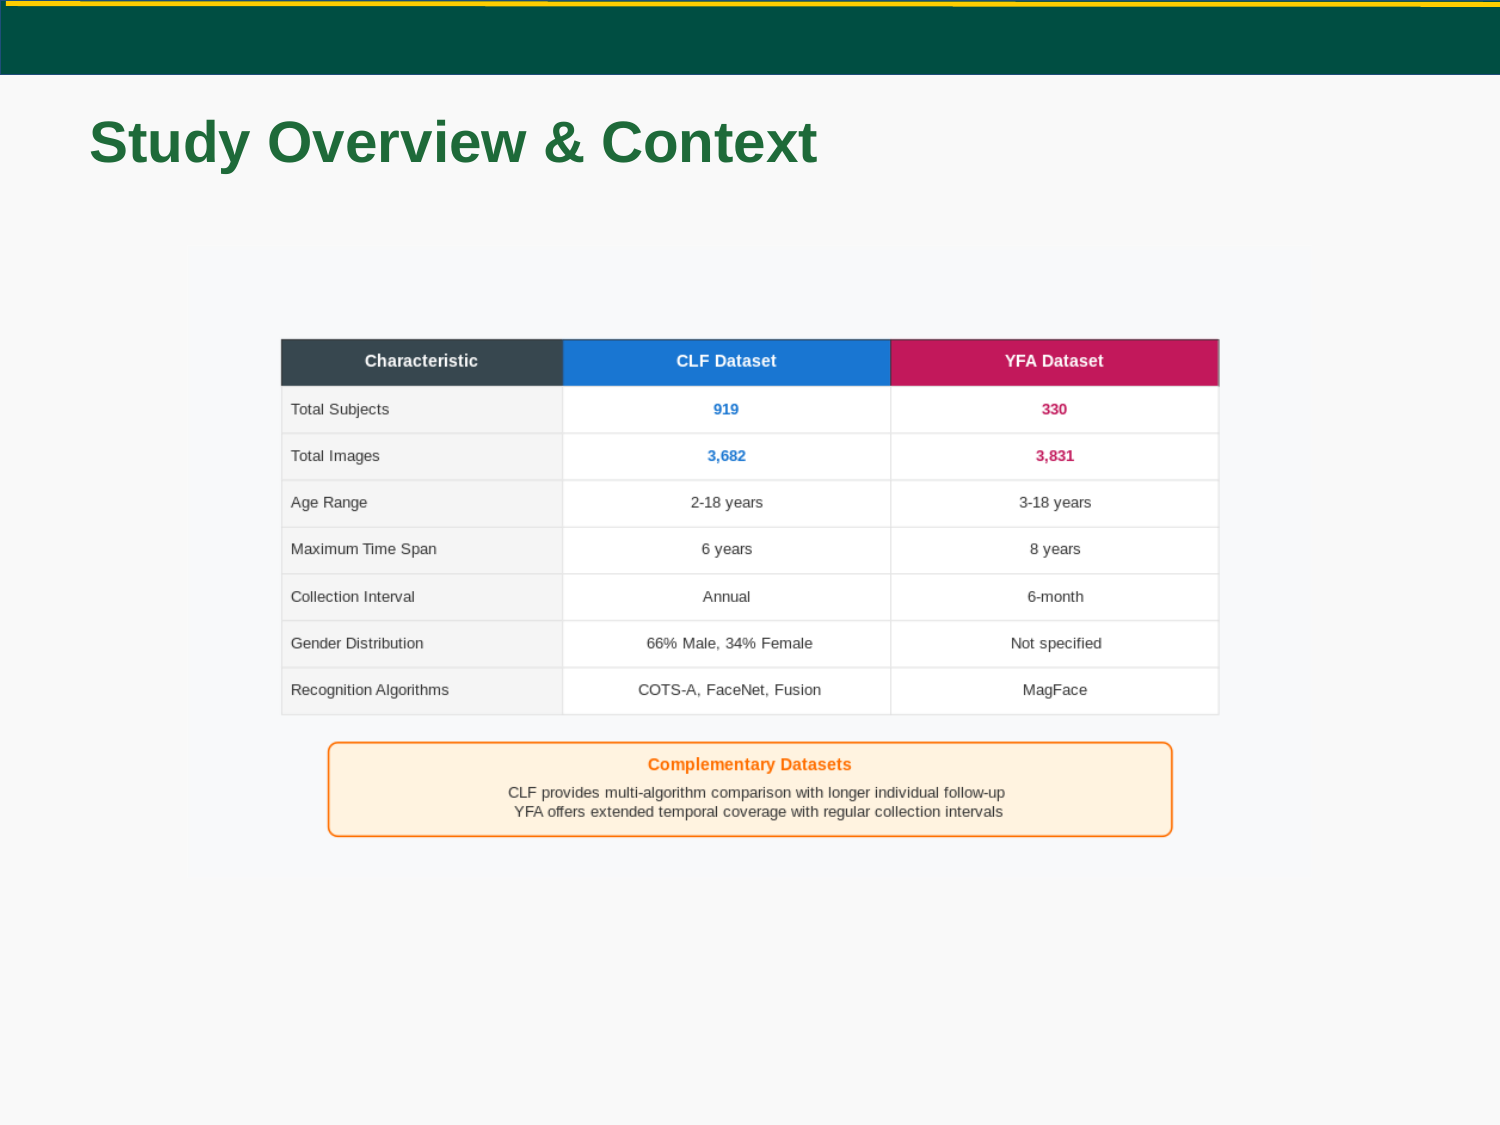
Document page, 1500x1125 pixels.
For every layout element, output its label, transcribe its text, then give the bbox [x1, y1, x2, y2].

text_box [0, 0, 1500, 75]
picture [187, 245, 1313, 879]
title Study Overview & Context [75, 75, 1425, 233]
